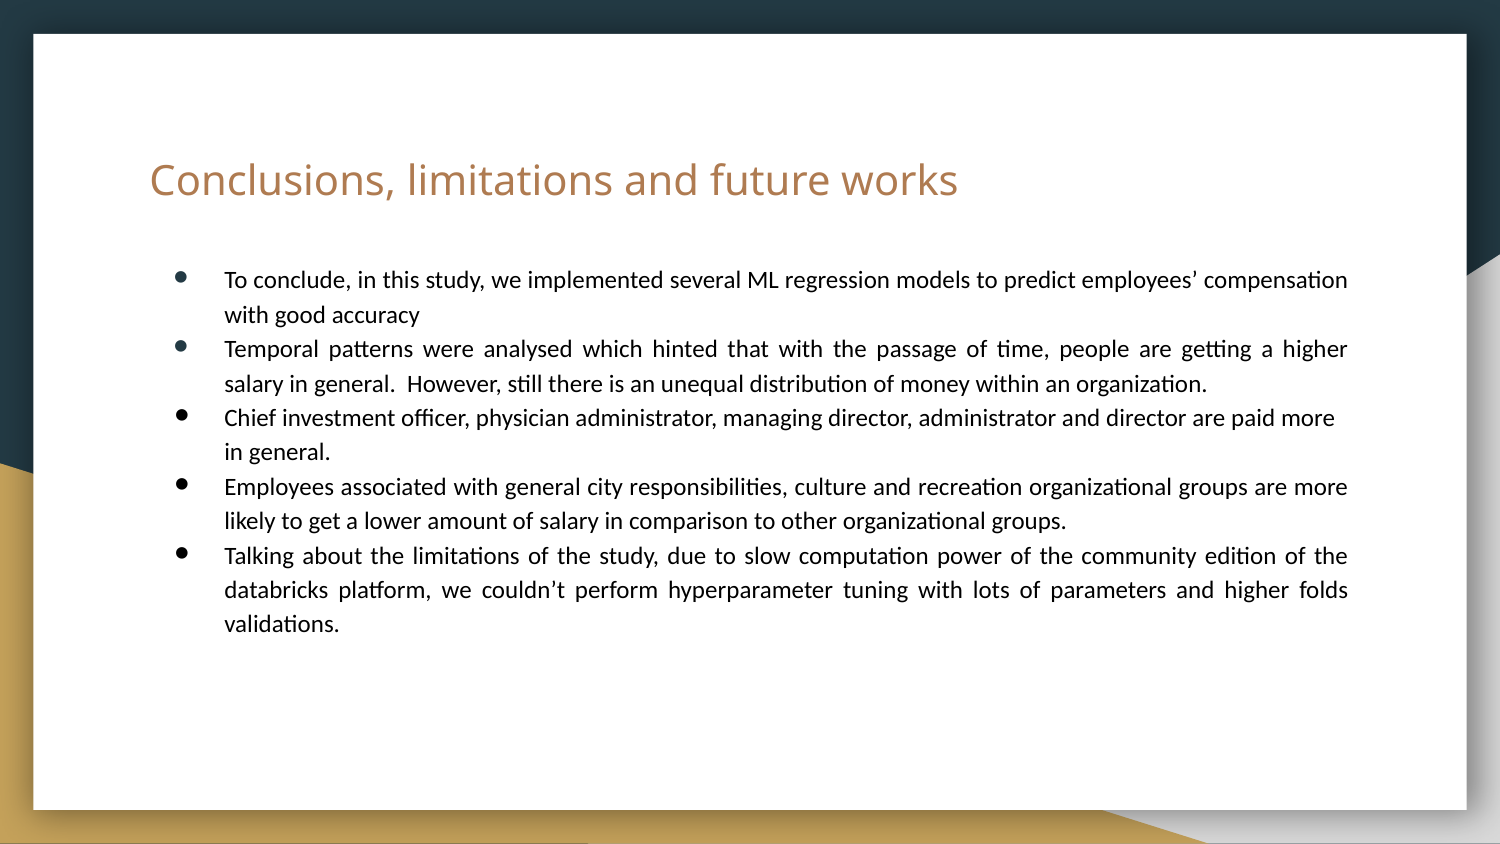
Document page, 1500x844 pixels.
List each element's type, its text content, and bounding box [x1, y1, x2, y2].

list To conclude, in this study, we implemented several ML regression models to predict employees’ compensation with good accuracy Temporal patterns were analysed which hinted that with the passage of time, people are getting a higher salary in general. However, still there is an unequal distribution of money within an organization. Chief investment officer, physician administrator, managing director, administrator and director are paid more in general. Employees associated with general city responsibilities, culture and recreation organizational groups are more likely to get a lower amount of salary in comparison to other organizational groups. Talking about the limitations of the study, due to slow computation power of the community edition of the databricks platform, we couldn’t perform hyperparameter tuning with lots of parameters and higher folds validations. [134, 244, 1366, 749]
title Conclusions, limitations and future works [134, 138, 1366, 244]
